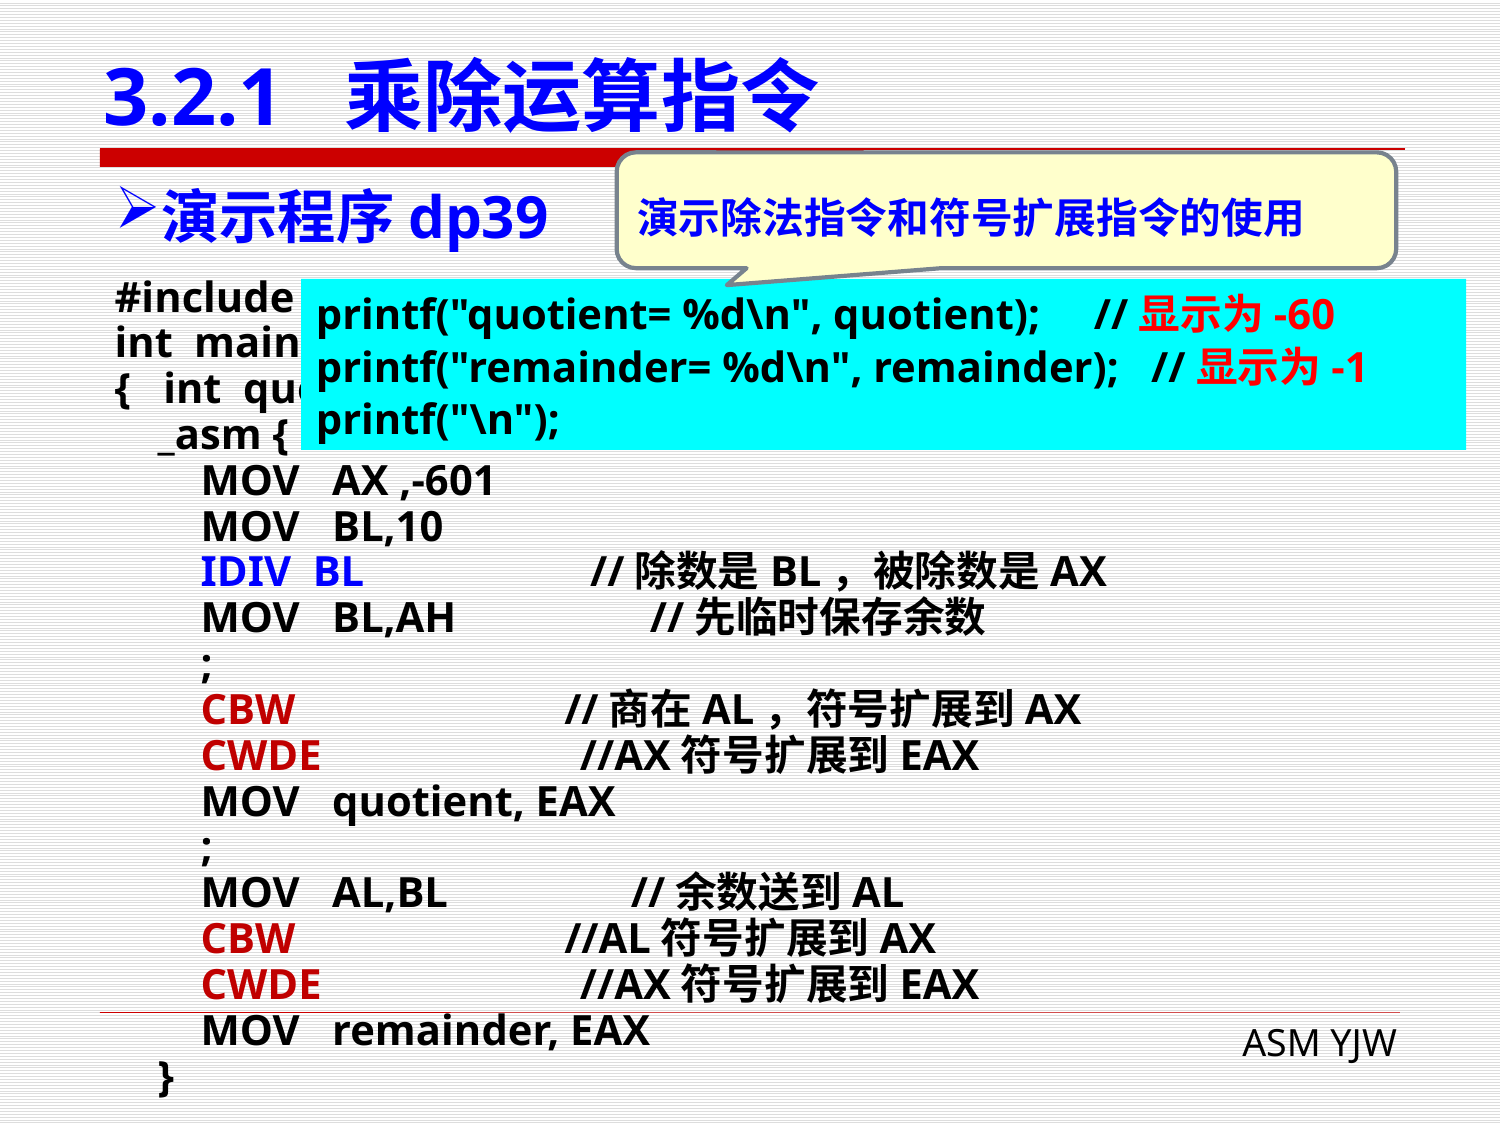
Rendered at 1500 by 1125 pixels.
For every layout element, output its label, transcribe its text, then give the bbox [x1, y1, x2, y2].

title 3.2.1 乘除运算指令 [88, 42, 1448, 149]
text_box printf("quotient= %d\n", quotient); //显示为-60 printf("remainder= %d\n", remainder); //显示为-1 printf("\n"); [301, 278, 1467, 450]
text_box 演示程序dp39 [100, 172, 616, 258]
text_box #include <stdio.h> int main() { int quotient, remainder; //为了输出结果，安排两个变量 _asm { MOV AX ,-601 MOV BL,10 IDIV BL //除数是BL，被除数是AX MOV BL,AH //先临时保存余数 ; CBW //商在AL，符号扩展到AX CWDE //AX符号扩展到EAX MOV quotient, EAX ; MOV AL,BL //余数送到AL CBW //AL符号扩展到AX CWDE //AX符号扩展到EAX MOV remainder, EAX } [99, 267, 1459, 1107]
text_box 演示除法指令和符号扩展指令的使用 [614, 150, 1399, 288]
